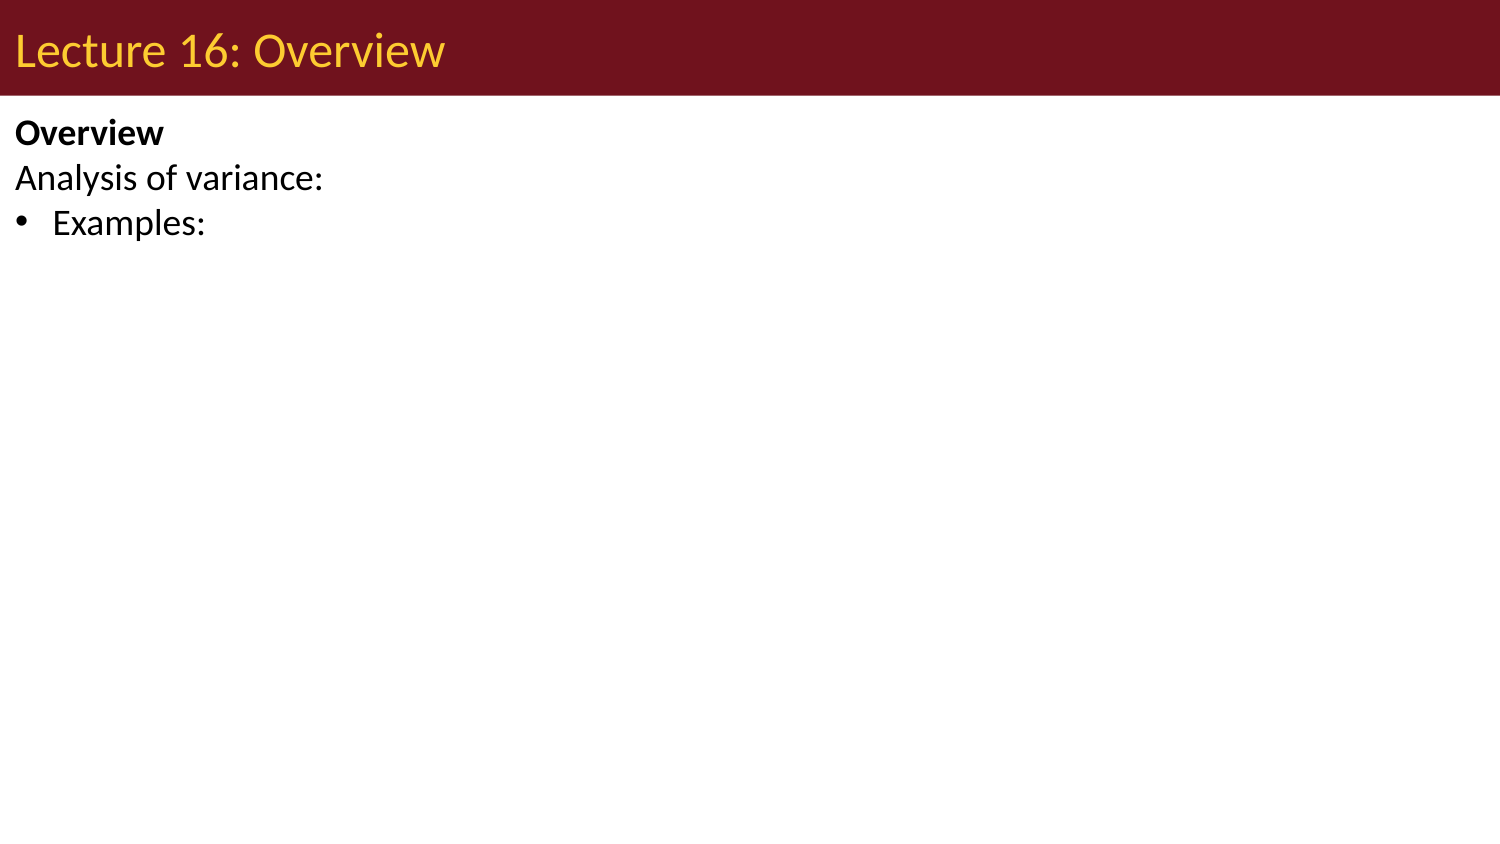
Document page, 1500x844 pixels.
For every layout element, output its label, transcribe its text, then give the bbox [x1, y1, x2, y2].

list Overview Analysis of variance: Examples: [0, 100, 1492, 743]
title Lecture 16: Overview [0, 0, 1500, 96]
